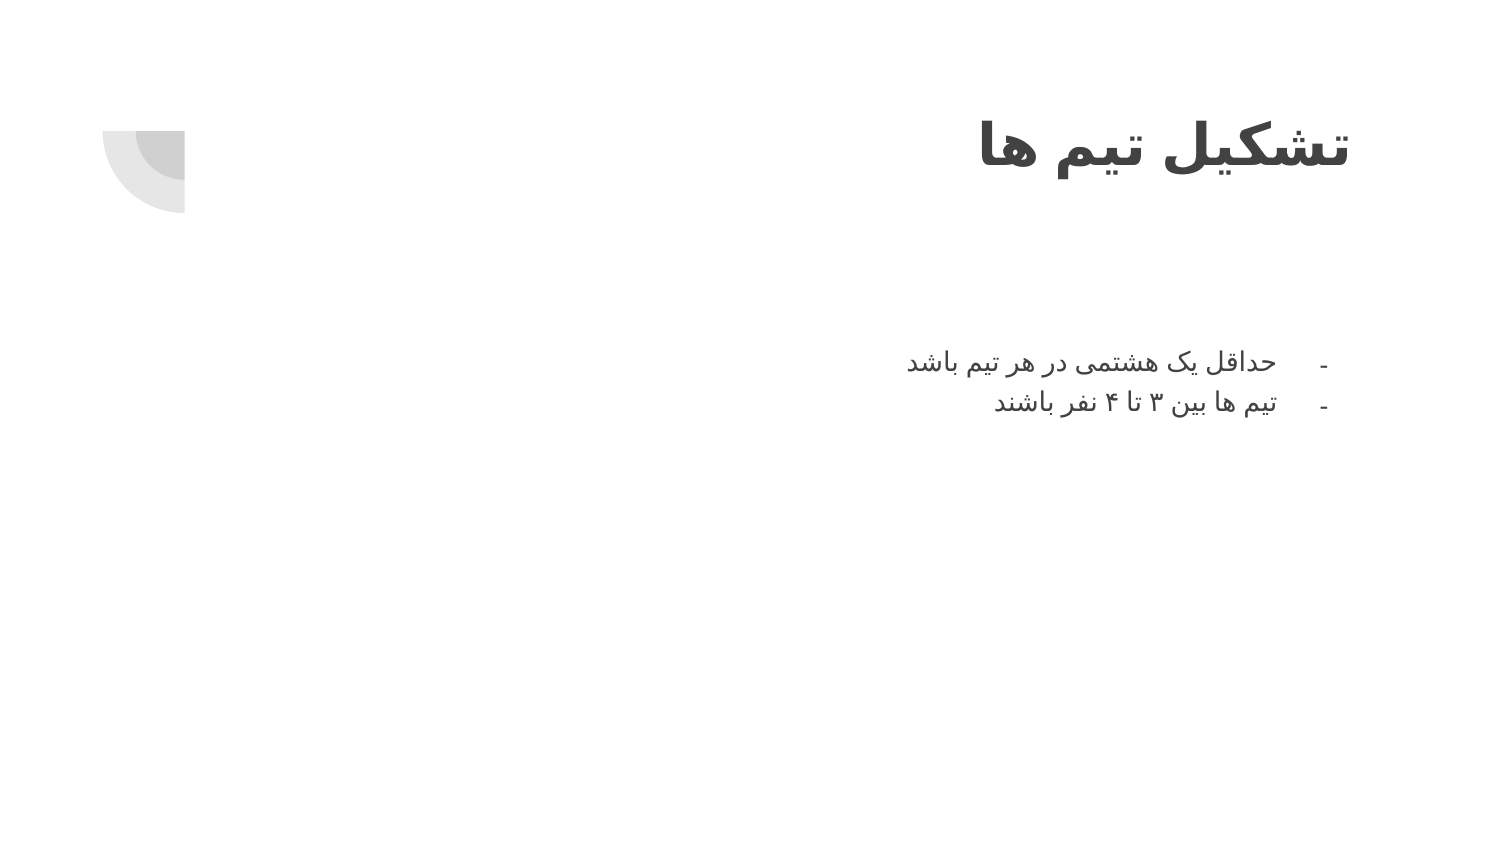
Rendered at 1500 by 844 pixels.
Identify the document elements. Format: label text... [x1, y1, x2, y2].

list حداقل یک هشتمی در هر تیم باشد تیم ها بین ۳ تا ۴ نفر باشند [213, 326, 1368, 744]
title تشکیل تیم ها [213, 98, 1368, 263]
